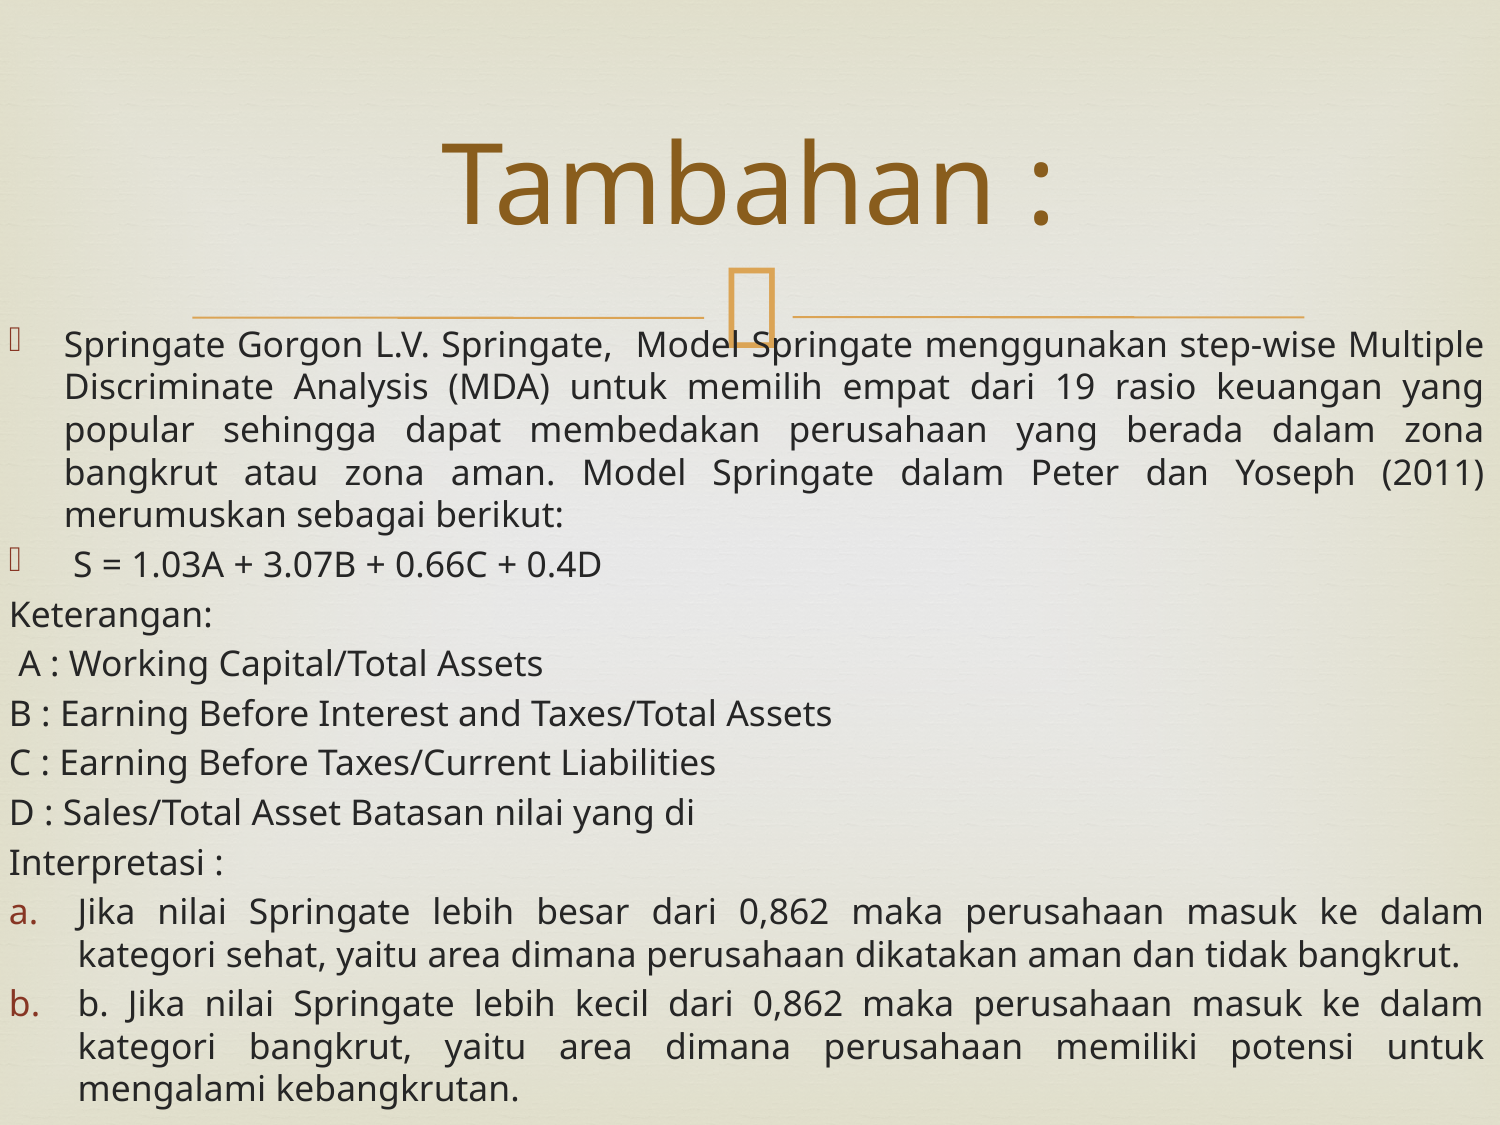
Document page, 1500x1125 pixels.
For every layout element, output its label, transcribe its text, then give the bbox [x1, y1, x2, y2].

list Springate Gorgon L.V. Springate, Model Springate menggunakan step-wise Multiple Discriminate Analysis (MDA) untuk memilih empat dari 19 rasio keuangan yang popular sehingga dapat membedakan perusahaan yang berada dalam zona bangkrut atau zona aman. Model Springate dalam Peter dan Yoseph (2011) merumuskan sebagai berikut: S = 1.03A + 3.07B + 0.66C + 0.4D Keterangan: A : Working Capital/Total Assets B : Earning Before Interest and Taxes/Total Assets C : Earning Before Taxes/Current Liabilities D : Sales/Total Asset Batasan nilai yang di Interpretasi : Jika nilai Springate lebih besar dari 0,862 maka perusahaan masuk ke dalam kategori sehat, yaitu area dimana perusahaan dikatakan aman dan tidak bangkrut. b. Jika nilai Springate lebih kecil dari 0,862 maka perusahaan masuk ke dalam kategori bangkrut, yaitu area dimana perusahaan memiliki potensi untuk mengalami kebangkrutan. [0, 314, 1500, 1125]
title Tambahan : [112, 93, 1386, 267]
